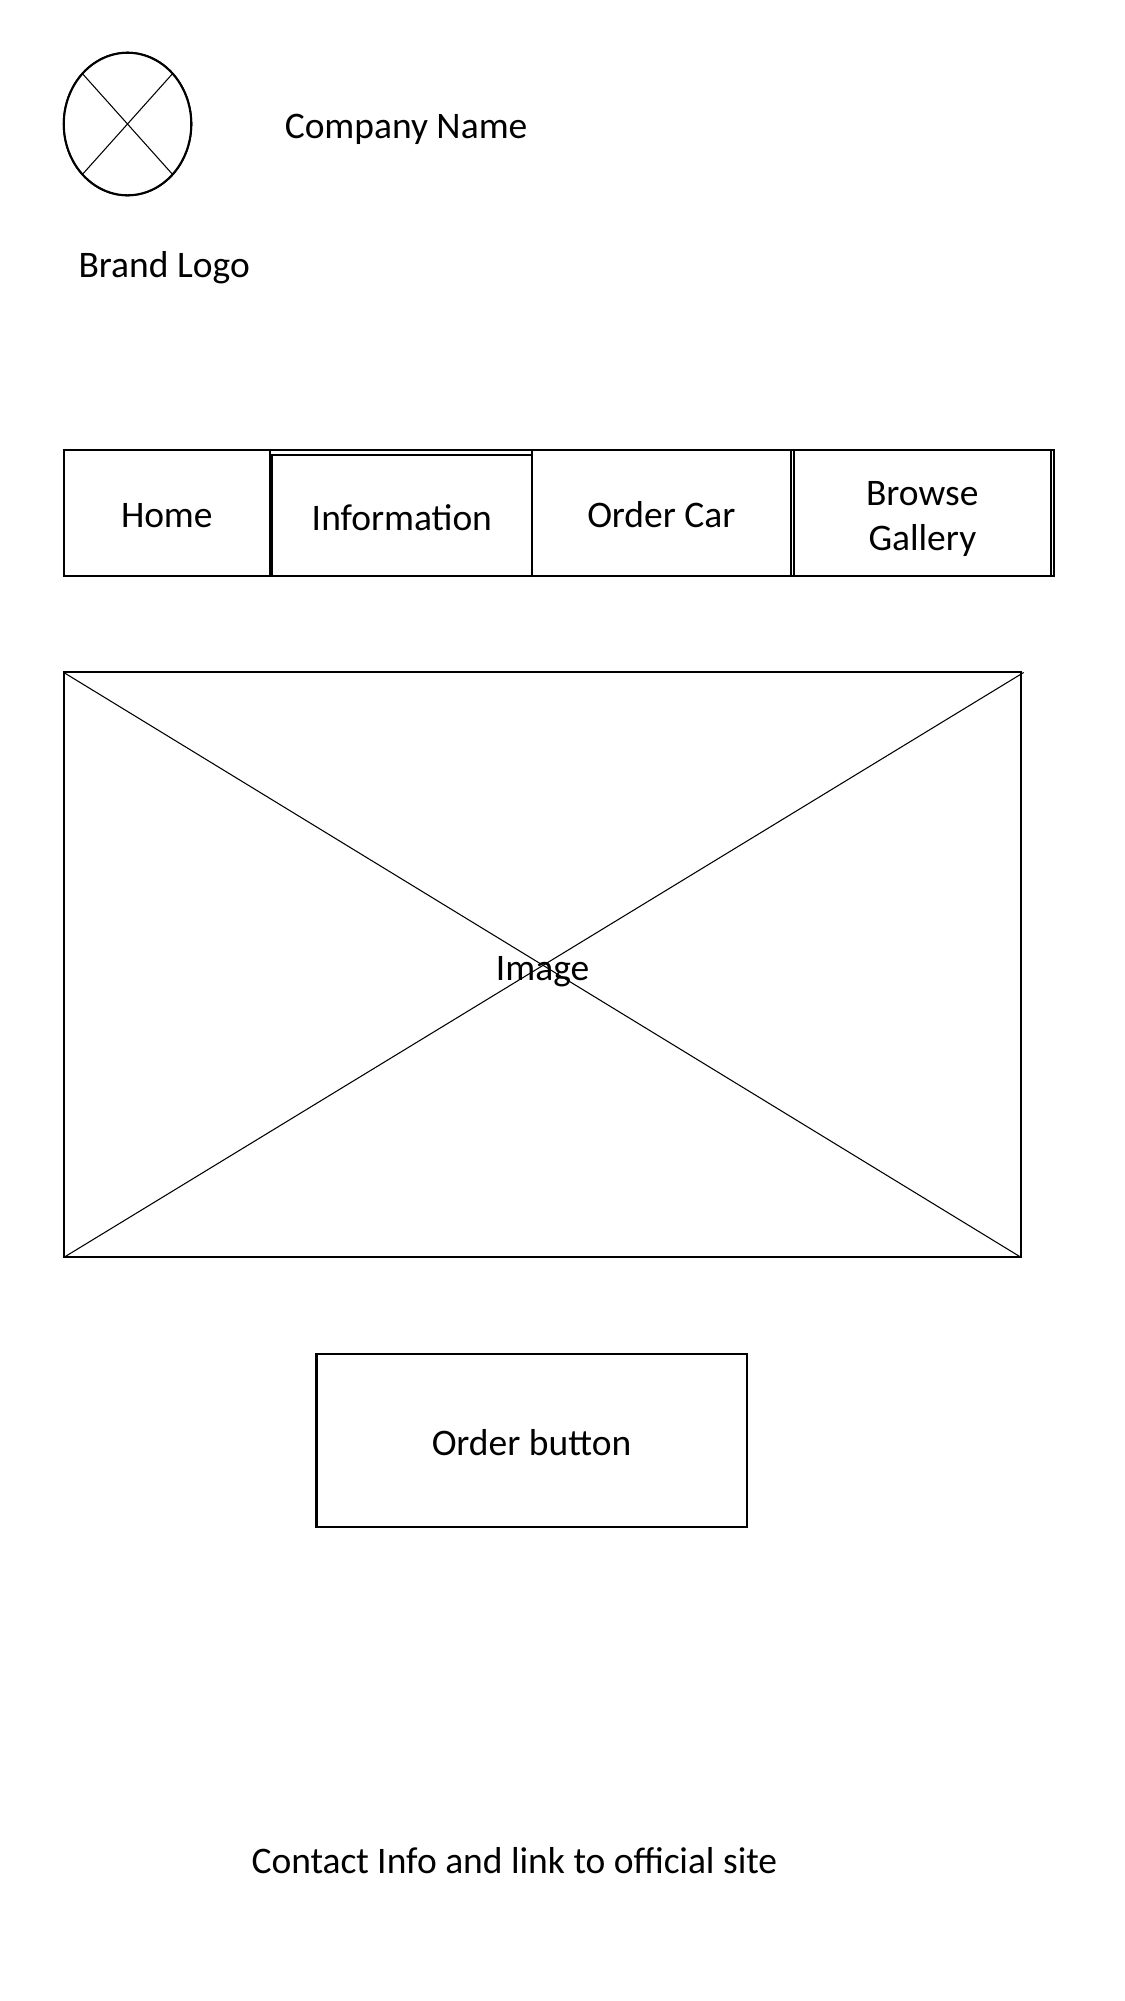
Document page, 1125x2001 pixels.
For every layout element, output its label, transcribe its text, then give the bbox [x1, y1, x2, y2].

text_box Company Name [270, 93, 972, 154]
text_box Order Car [531, 449, 792, 577]
text_box Contact Info and link to official site [236, 1828, 1005, 1889]
text_box [62, 51, 193, 197]
text_box Information [271, 454, 531, 577]
text_box Home [63, 449, 271, 577]
text_box Browse Gallery [793, 449, 1052, 577]
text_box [82, 73, 173, 175]
text_box Brand Logo [63, 232, 271, 293]
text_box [63, 672, 1024, 1258]
text_box Order button [315, 1353, 748, 1528]
text_box [271, 449, 531, 454]
